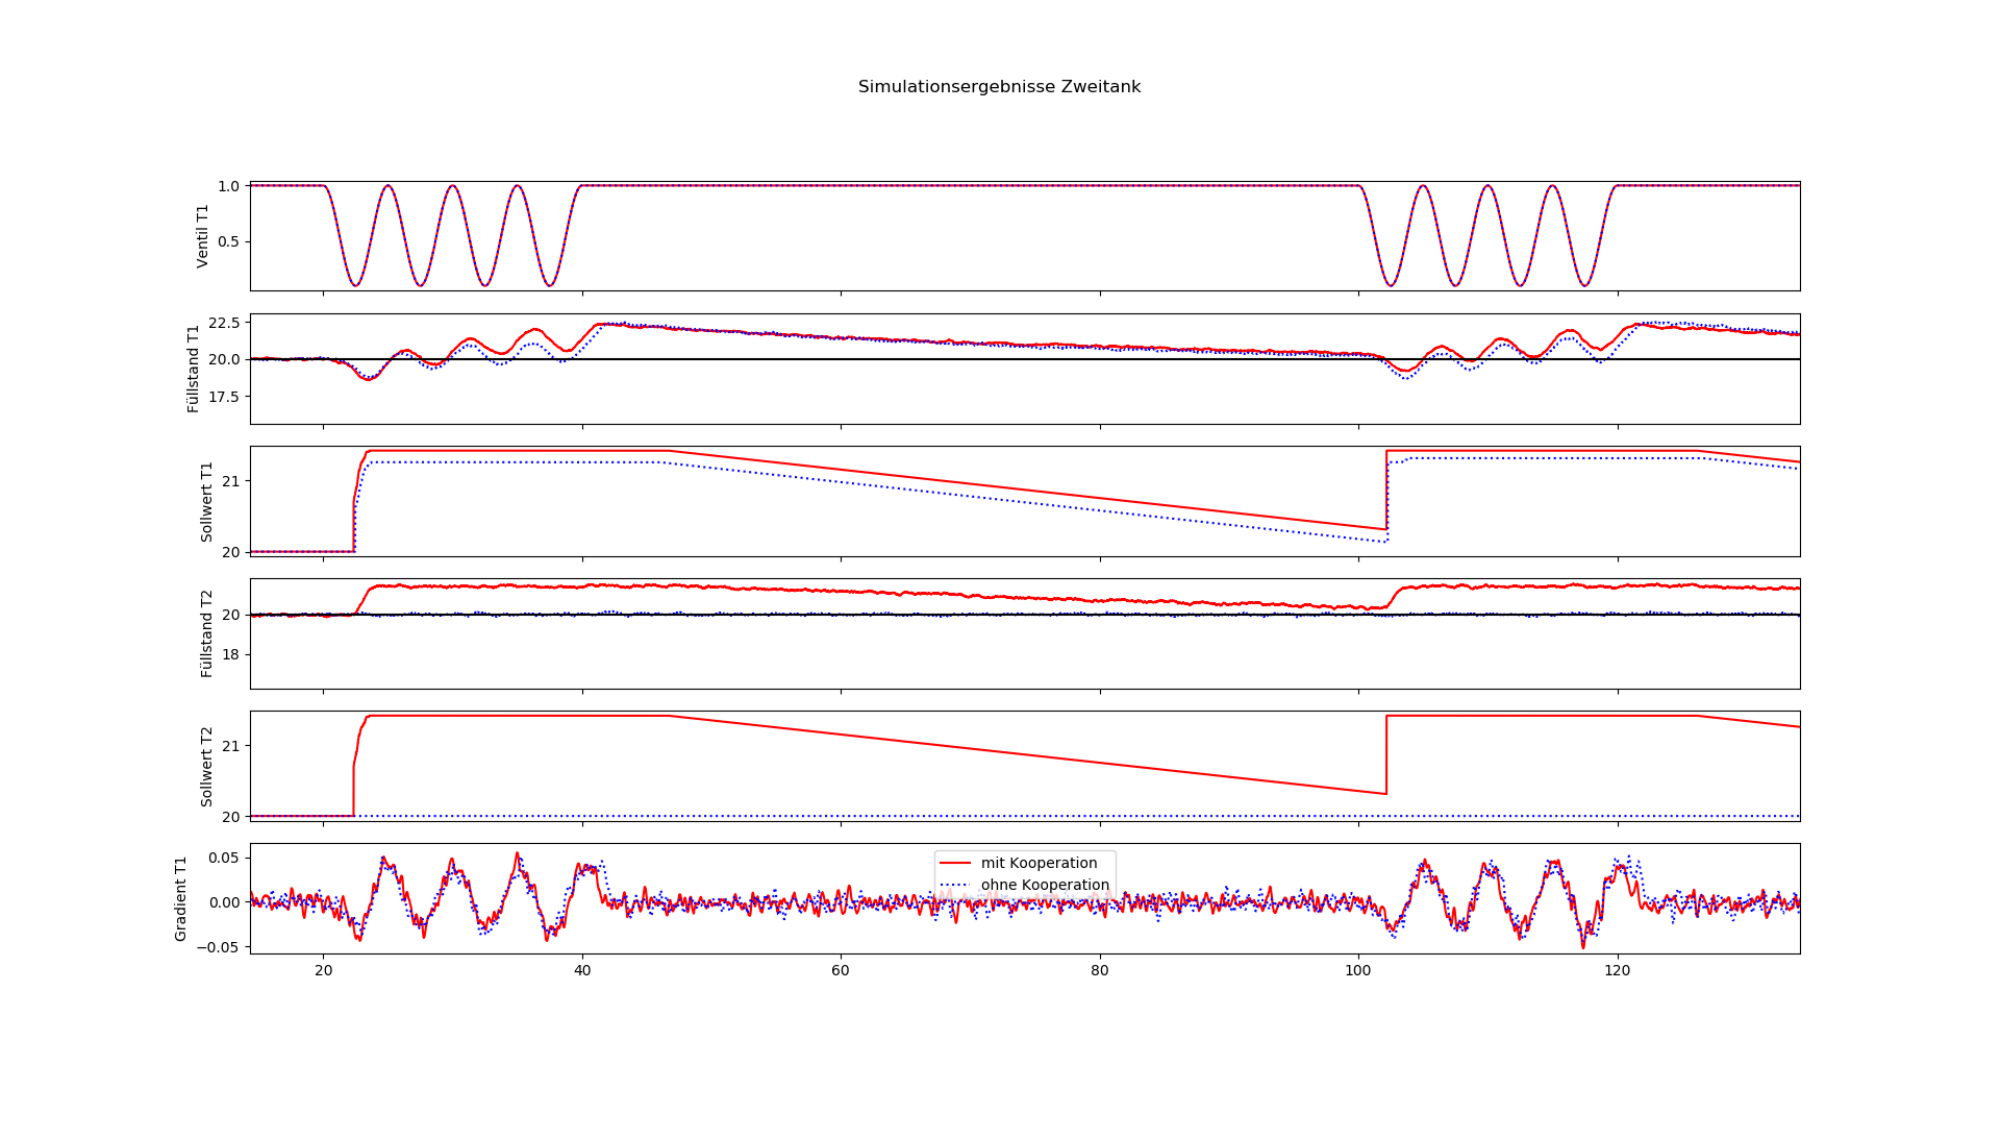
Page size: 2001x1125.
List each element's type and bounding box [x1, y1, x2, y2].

picture [0, 60, 2000, 1064]
